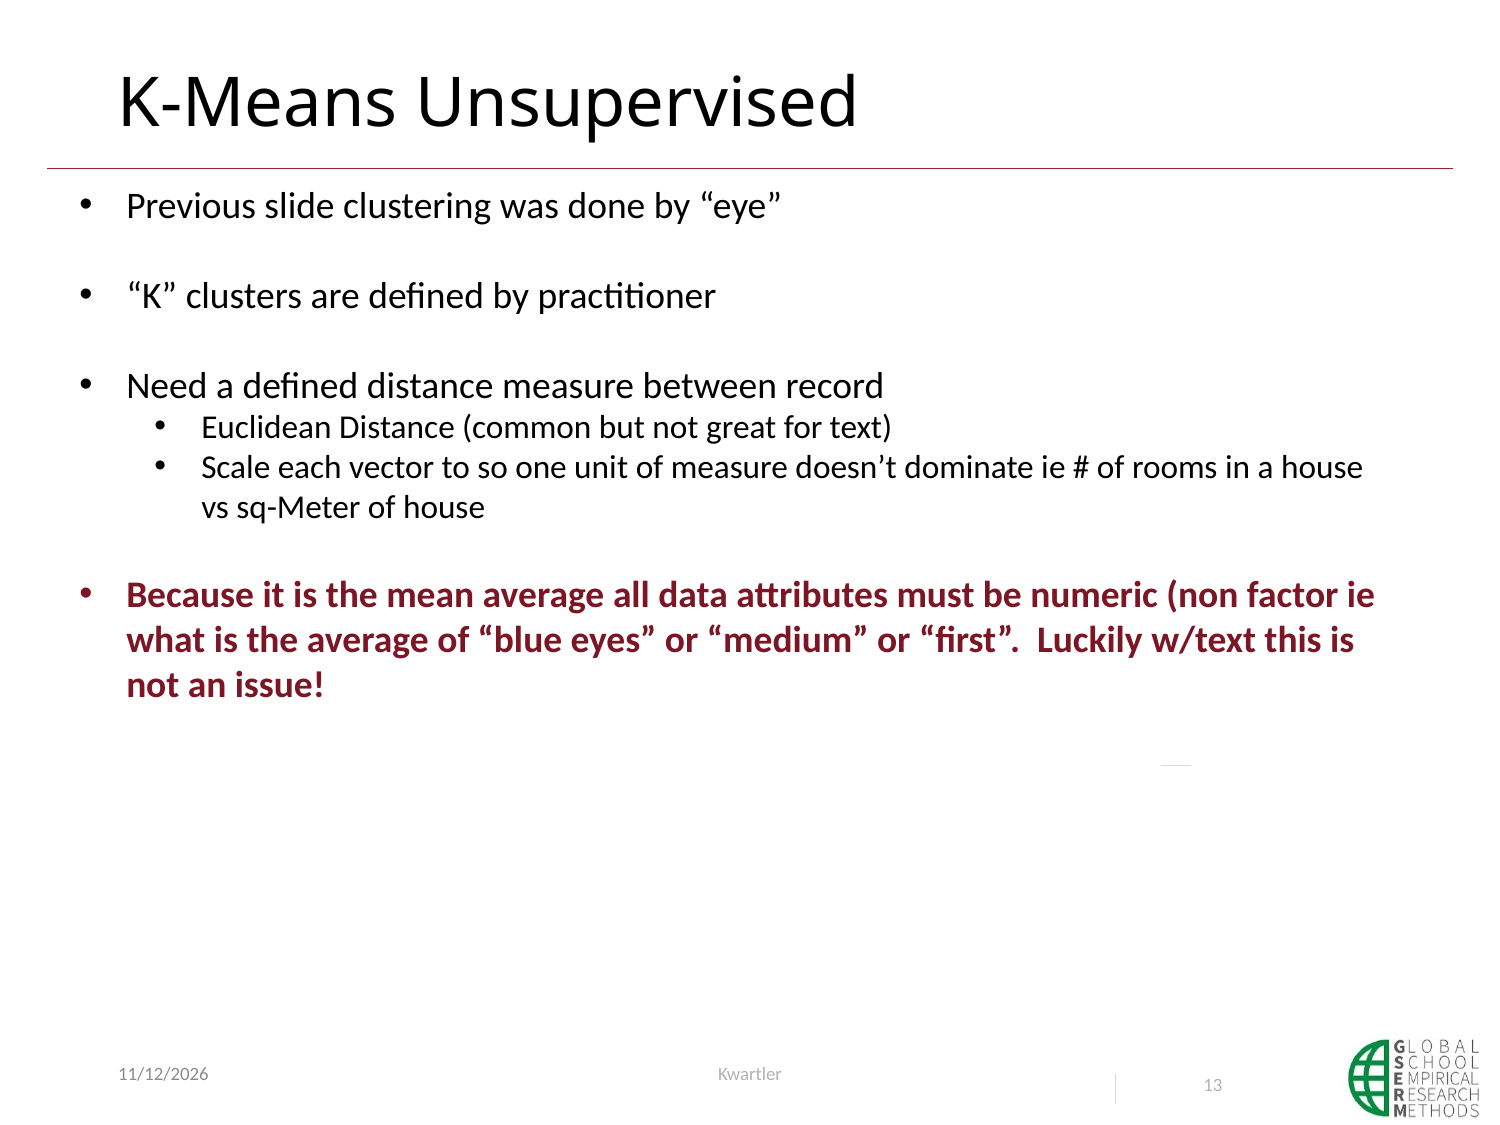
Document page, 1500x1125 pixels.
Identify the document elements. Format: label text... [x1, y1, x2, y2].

title K-Means Unsupervised [103, 59, 1397, 157]
picture [1342, 1031, 1500, 1120]
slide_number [103, 1042, 441, 1103]
footer Kwartler [496, 1042, 1004, 1103]
text_box Previous slide clustering was done by “eye” “K” clusters are defined by practitioner Need a defined distance measure between record Euclidean Distance (common but not great for text) Scale each vector to so one unit of measure doesn’t dominate ie # of rooms in a house vs sq-Meter of house Because it is the mean average all data attributes must be numeric (non factor ie what is the average of “blue eyes” or “medium” or “first”. Luckily w/text this is not an issue! [64, 173, 1400, 713]
text_box [99, 462, 1425, 738]
slide_number 13 [1188, 1042, 1330, 1103]
